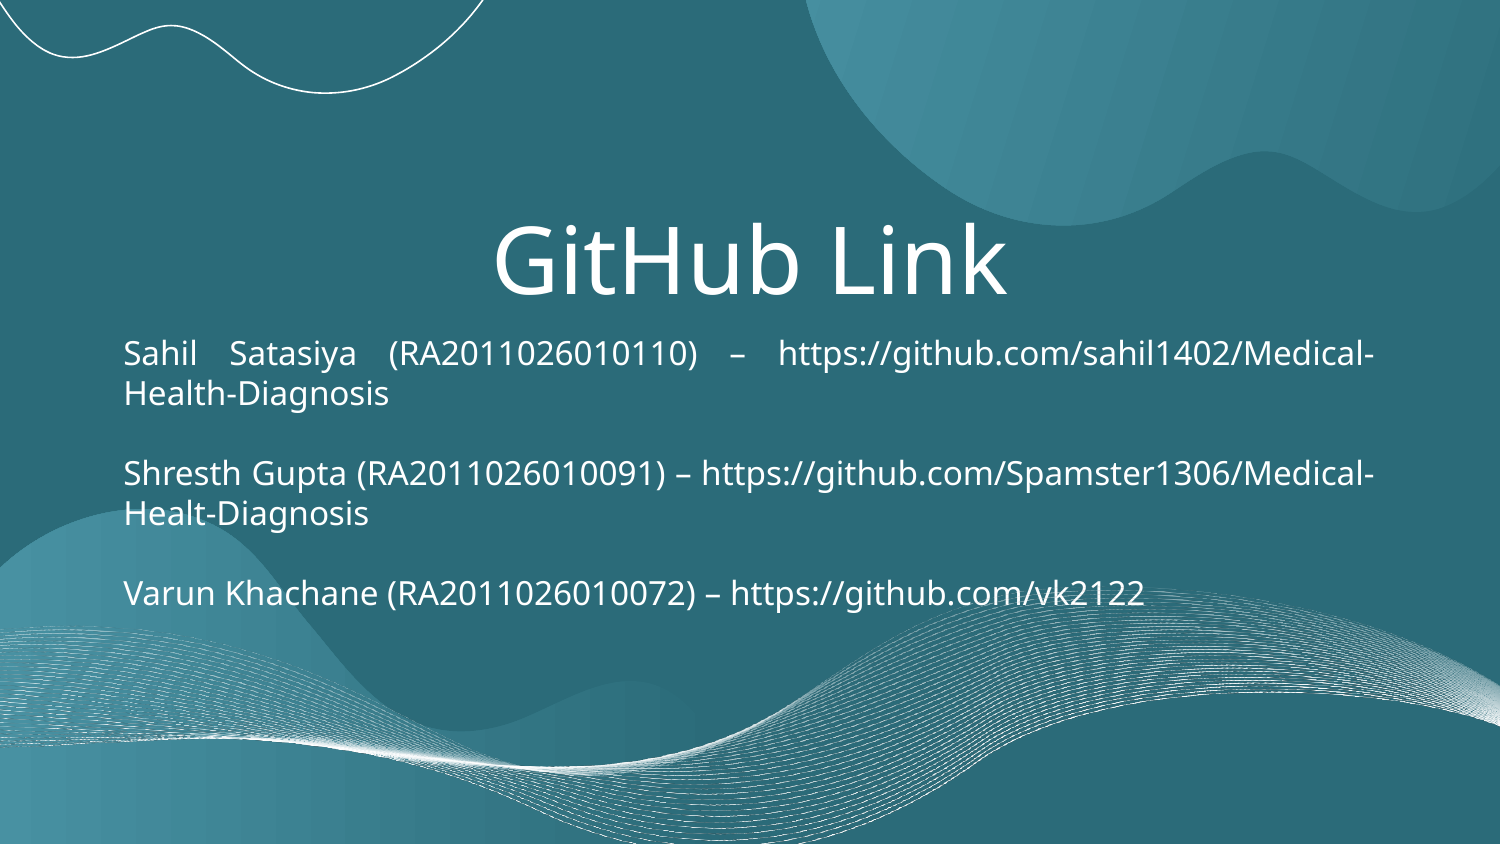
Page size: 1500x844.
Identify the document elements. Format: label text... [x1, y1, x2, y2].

picture [0, 522, 1500, 844]
subtitle Sahil Satasiya (RA2011026010110) – https://github.com/sahil1402/Medical-Health-Diagnosis Shresth Gupta (RA2011026010091) – https://github.com/Spamster1306/Medical-Healt-Diagnosis Varun Khachane (RA2011026010072) – https://github.com/vk2122 [108, 317, 1392, 558]
title GitHub Link [318, 182, 1182, 317]
